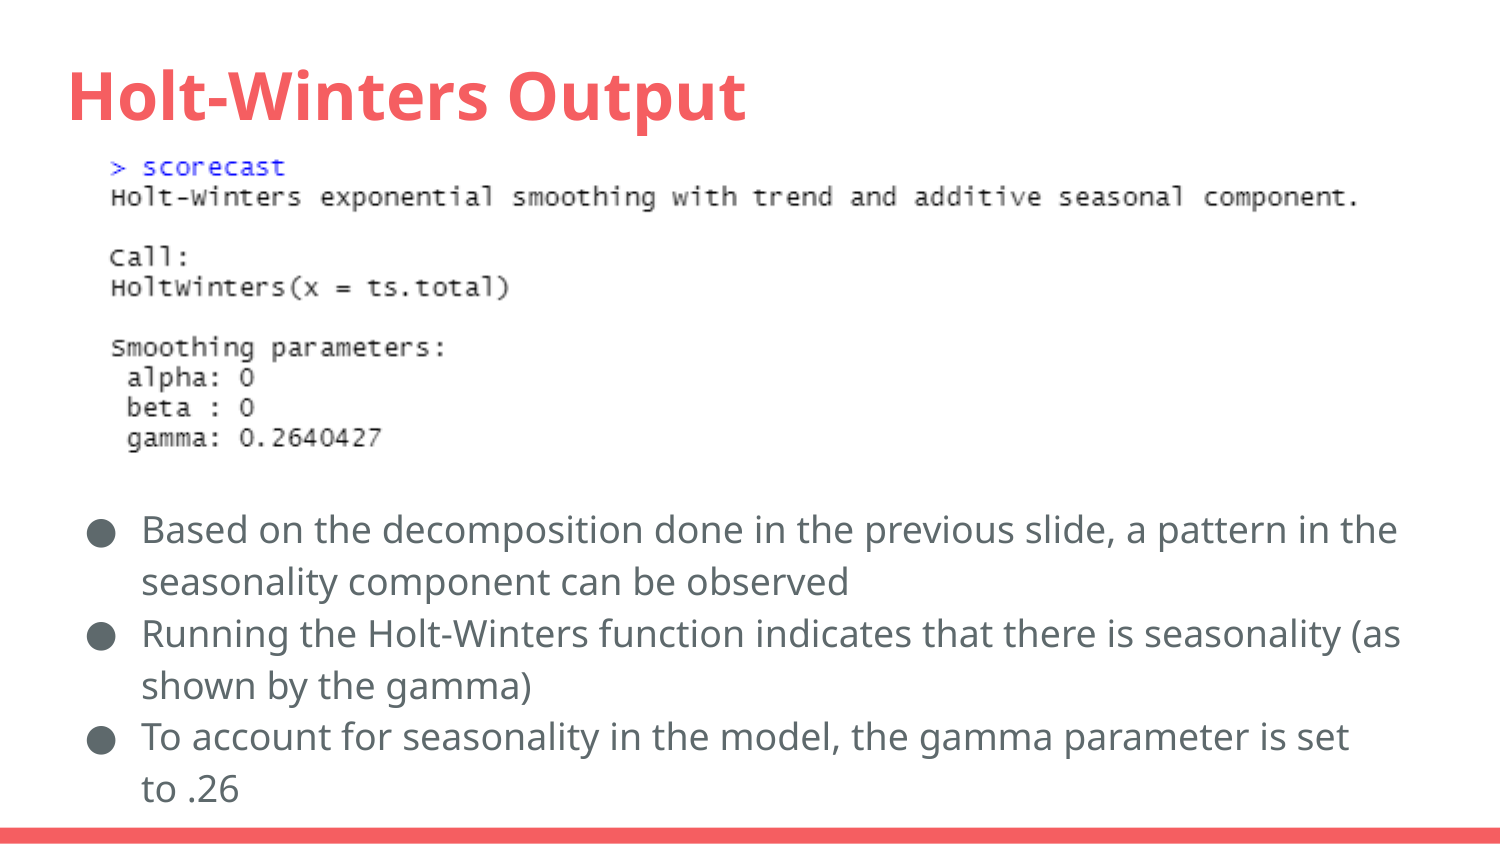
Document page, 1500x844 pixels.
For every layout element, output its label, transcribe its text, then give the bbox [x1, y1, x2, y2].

title Holt-Winters Output [51, 39, 1449, 142]
picture [101, 154, 1399, 473]
list Based on the decomposition done in the previous slide, a pattern in the seasonality component can be observed Running the Holt-Winters function indicates that there is seasonality (as shown by the gamma) To account for seasonality in the model, the gamma parameter is set to .26 [51, 484, 1449, 750]
